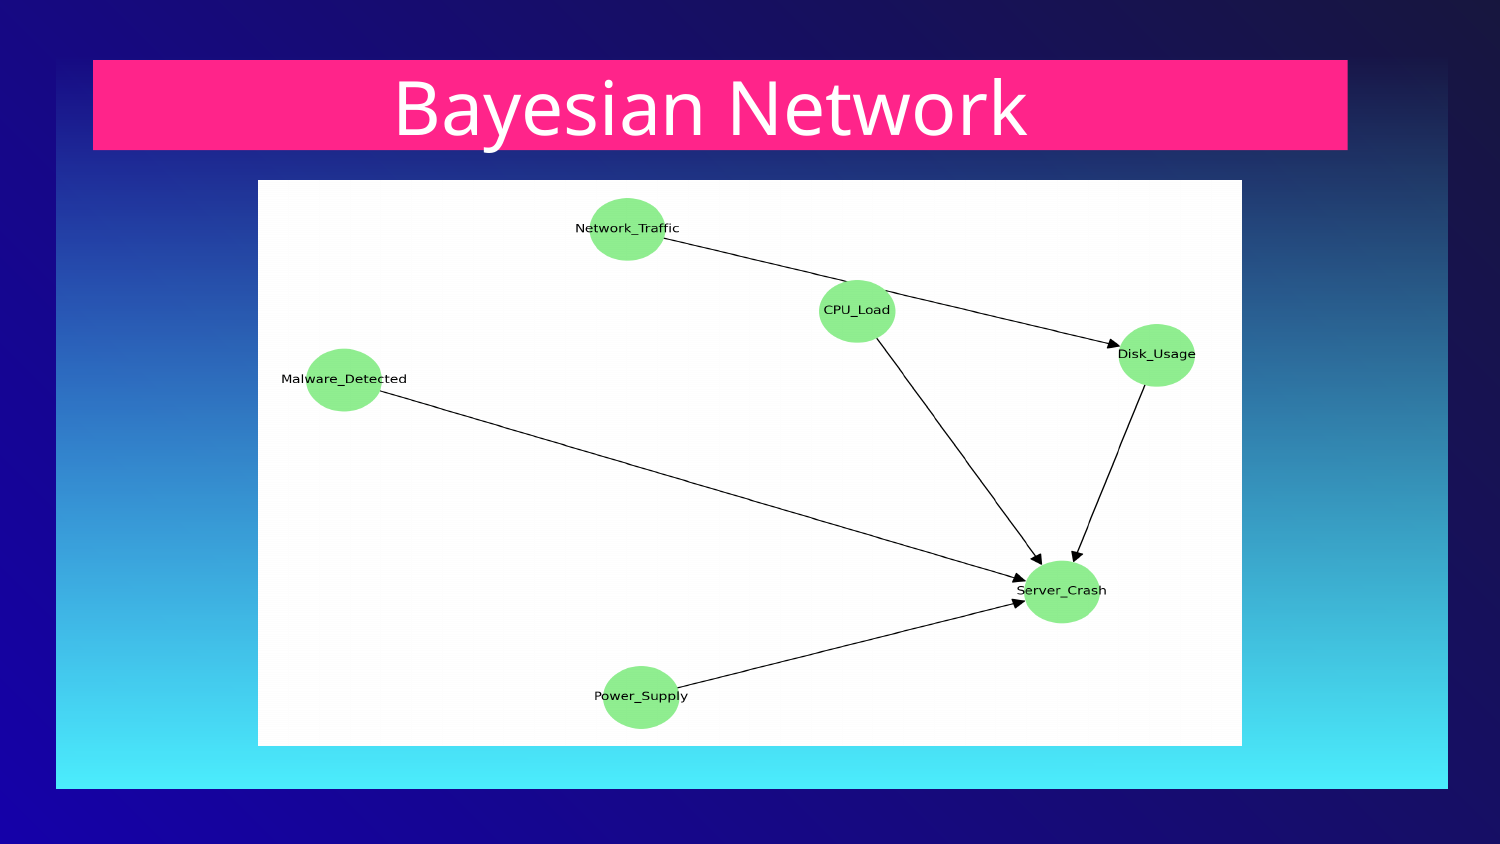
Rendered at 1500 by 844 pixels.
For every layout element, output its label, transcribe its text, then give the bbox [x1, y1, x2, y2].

picture [258, 180, 1242, 746]
title Bayesian Network [93, 60, 1348, 151]
